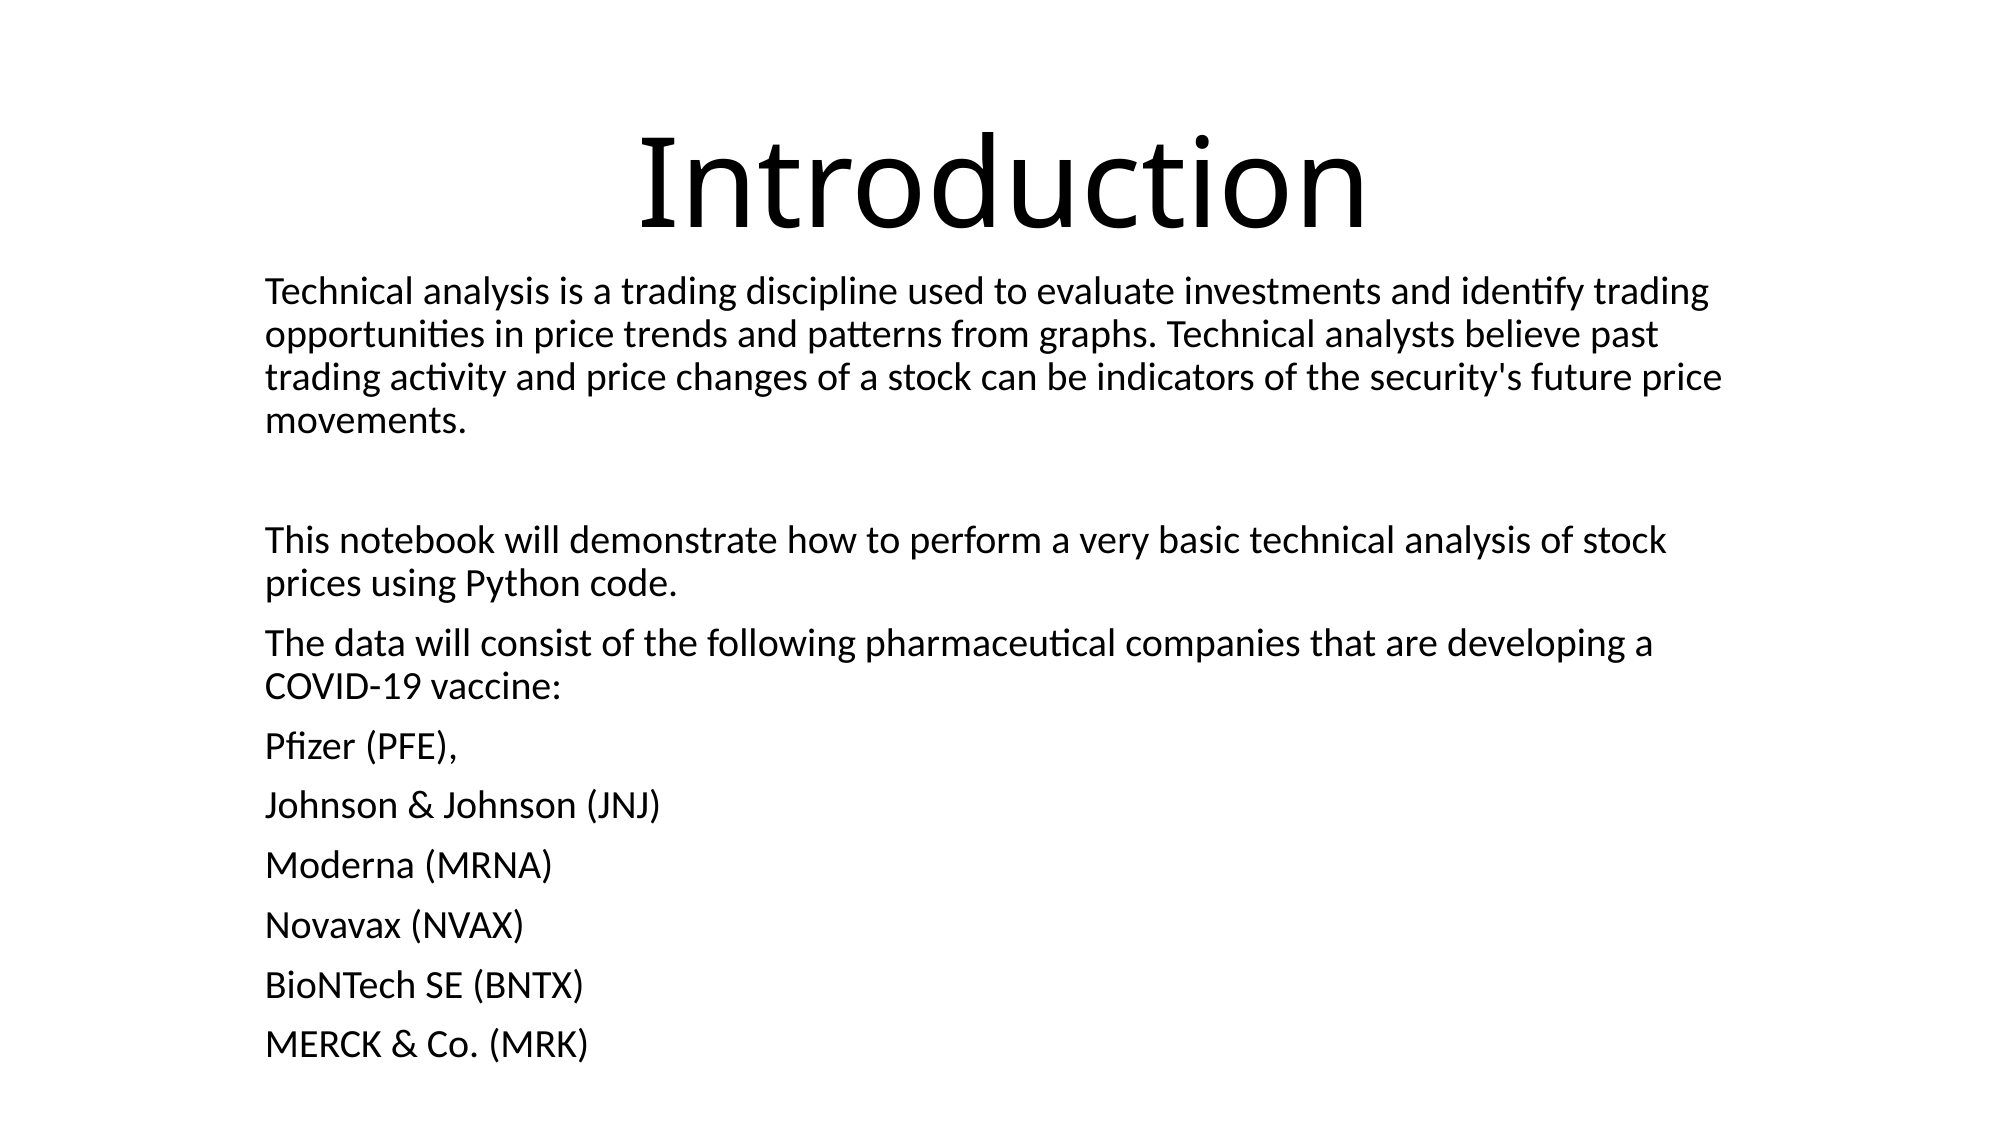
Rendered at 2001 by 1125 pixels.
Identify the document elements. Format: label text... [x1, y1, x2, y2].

title Introduction [255, 104, 1755, 263]
subtitle Technical analysis is a trading discipline used to evaluate investments and identify trading opportunities in price trends and patterns from graphs. Technical analysts believe past trading activity and price changes of a stock can be indicators of the security's future price movements. This notebook will demonstrate how to perform a very basic technical analysis of stock prices using Python code. The data will consist of the following pharmaceutical companies that are developing a COVID-19 vaccine: Pfizer (PFE), Johnson & Johnson (JNJ) Moderna (MRNA) Novavax (NVAX) BioNTech SE (BNTX) MERCK & Co. (MRK) [249, 262, 1750, 1075]
